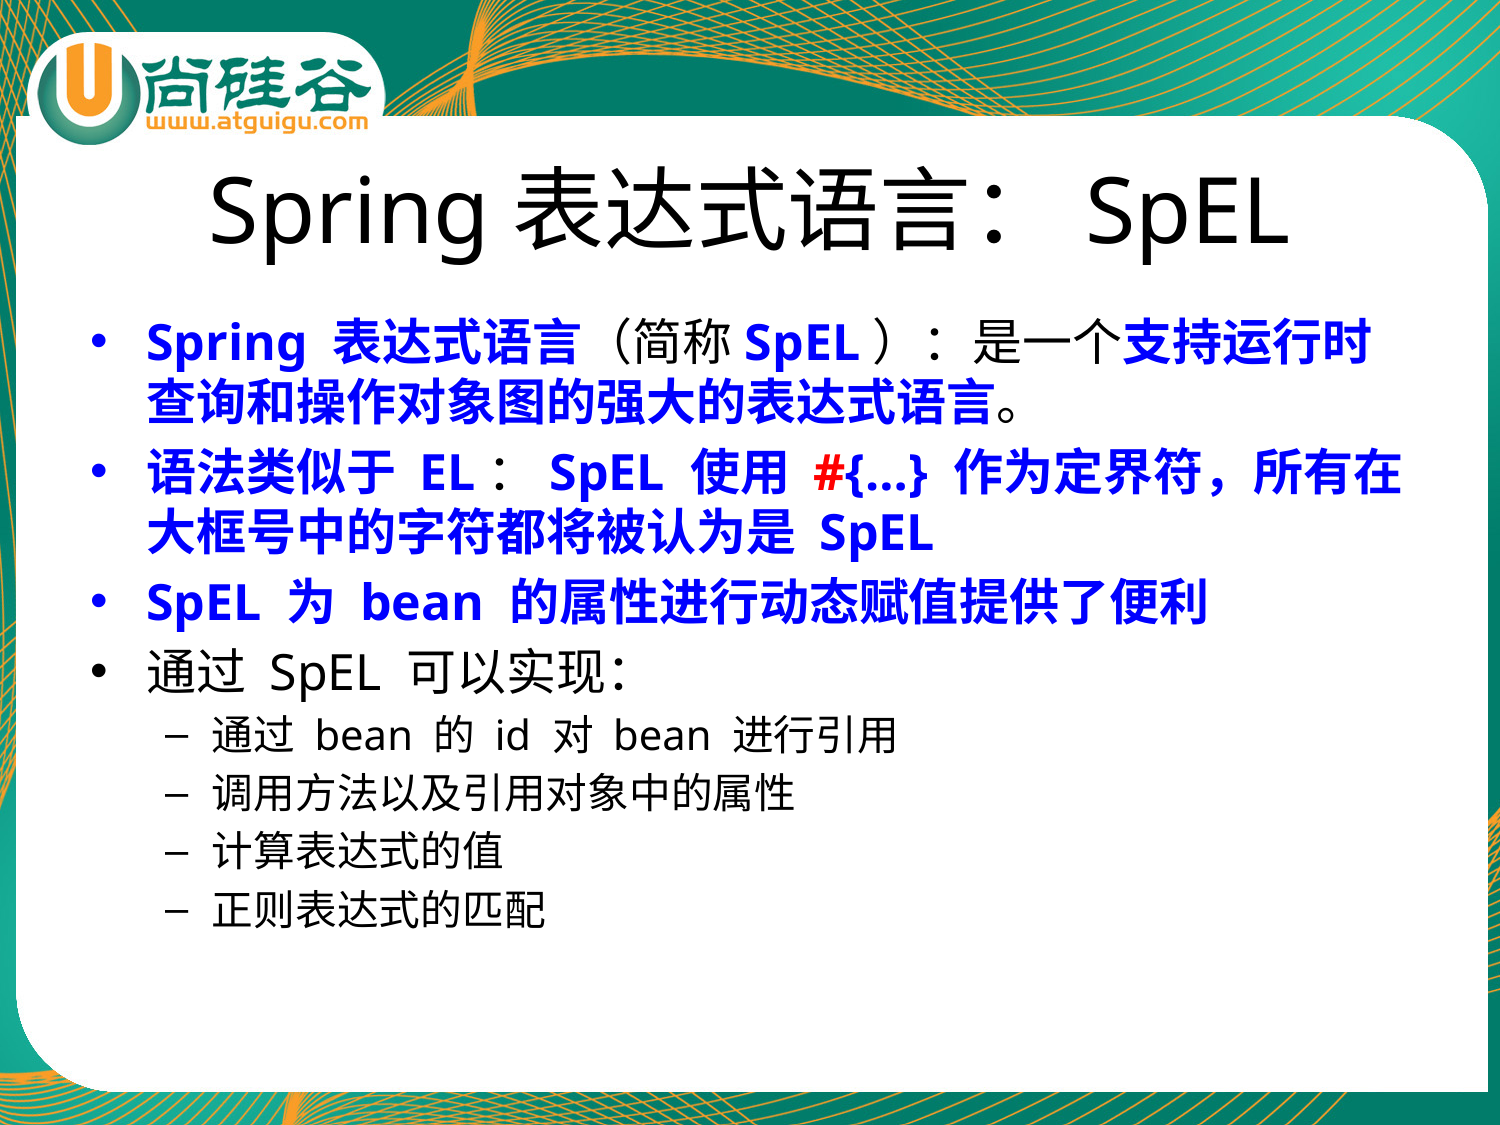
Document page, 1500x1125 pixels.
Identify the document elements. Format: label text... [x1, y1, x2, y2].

title Spring表达式语言：SpEL [75, 113, 1425, 302]
picture [0, 0, 1500, 1125]
list Spring 表达式语言（简称SpEL）：是一个支持运行时查询和操作对象图的强大的表达式语言。 语法类似于 EL：SpEL 使用 #{…} 作为定界符，所有在大框号中的字符都将被认为是 SpEL SpEL 为 bean 的属性进行动态赋值提供了便利 通过 SpEL 可以实现： 通过 bean 的 id 对 bean 进行引用 调用方法以及引用对象中的属性 计算表达式的值 正则表达式的匹配 [75, 302, 1425, 1047]
